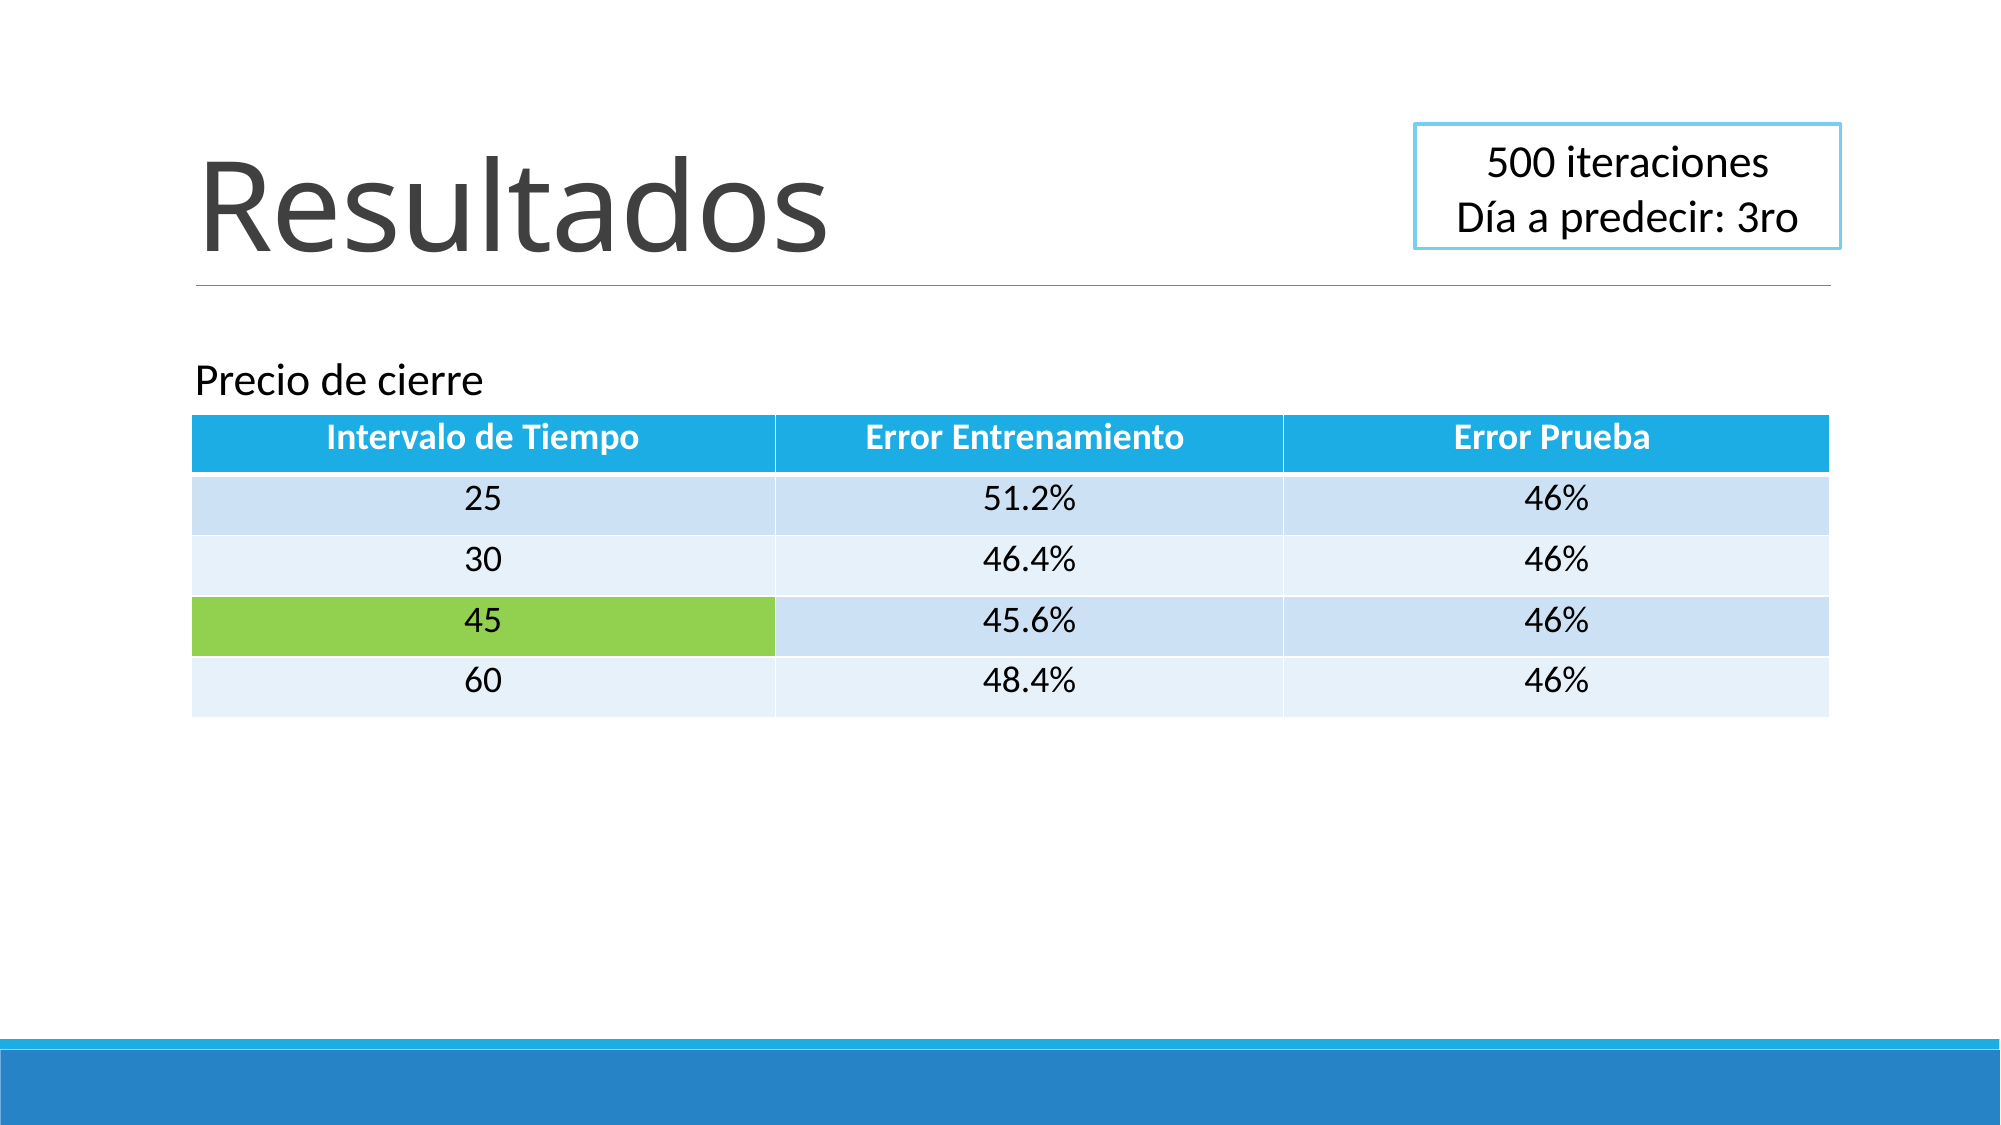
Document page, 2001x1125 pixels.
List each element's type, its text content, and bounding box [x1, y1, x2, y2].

table_cell 51.2% [776, 477, 1283, 535]
text_box 500 iteraciones Día a predecir: 3ro [1414, 124, 1841, 249]
text_box Precio de cierre [180, 341, 1340, 412]
table_cell 48.4% [776, 658, 1283, 717]
title Resultados [180, 47, 1830, 285]
table_cell 25 [192, 477, 775, 535]
table_header Error Prueba [1284, 415, 1829, 472]
table_cell 46% [1284, 536, 1829, 595]
table_cell 46% [1284, 477, 1829, 535]
table_cell 46.4% [776, 536, 1283, 595]
table_cell 45 [192, 597, 775, 656]
table_cell 45.6% [776, 597, 1283, 656]
table_header Intervalo de Tiempo [192, 415, 775, 472]
table_cell 60 [192, 658, 775, 717]
table_cell 46% [1284, 658, 1829, 717]
table_header Error Entrenamiento [776, 415, 1283, 472]
table_cell 46% [1284, 597, 1829, 656]
table_cell 30 [192, 536, 775, 595]
